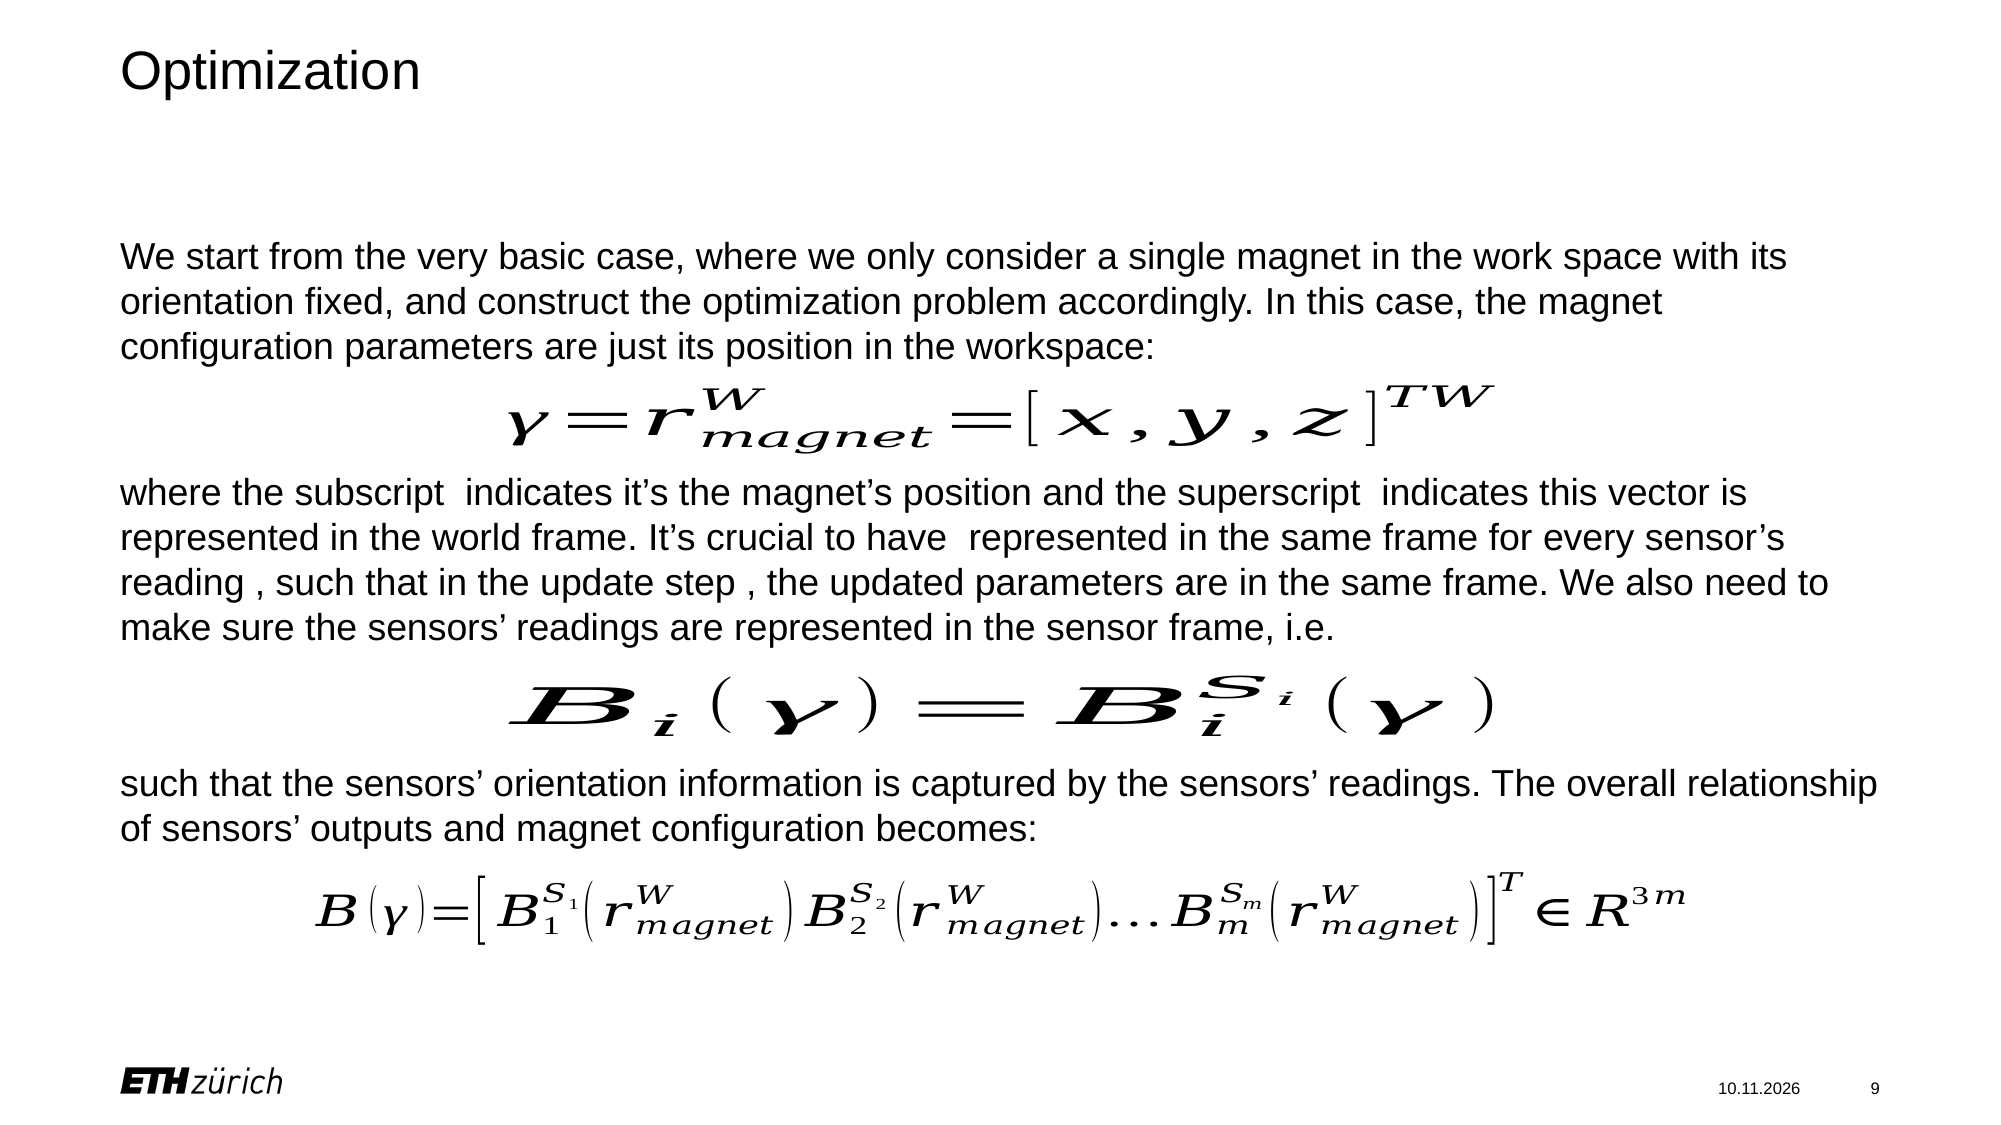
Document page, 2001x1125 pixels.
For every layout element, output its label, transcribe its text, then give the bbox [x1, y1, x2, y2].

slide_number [1718, 1069, 1819, 1106]
list We start from the very basic case, where we only consider a single magnet in the work space with its orientation fixed, and construct the optimization problem accordingly. In this case, the magnet configuration parameters are just its position in the workspace: [120, 231, 1880, 380]
title Optimization [120, 42, 1880, 191]
text_box such that the sensors’ orientation information is captured by the sensors’ readings. The overall relationship of sensors’ outputs and magnet configuration becomes: [120, 759, 1880, 907]
picture [120, 1067, 282, 1094]
slide_number 9 [1827, 1069, 1880, 1106]
